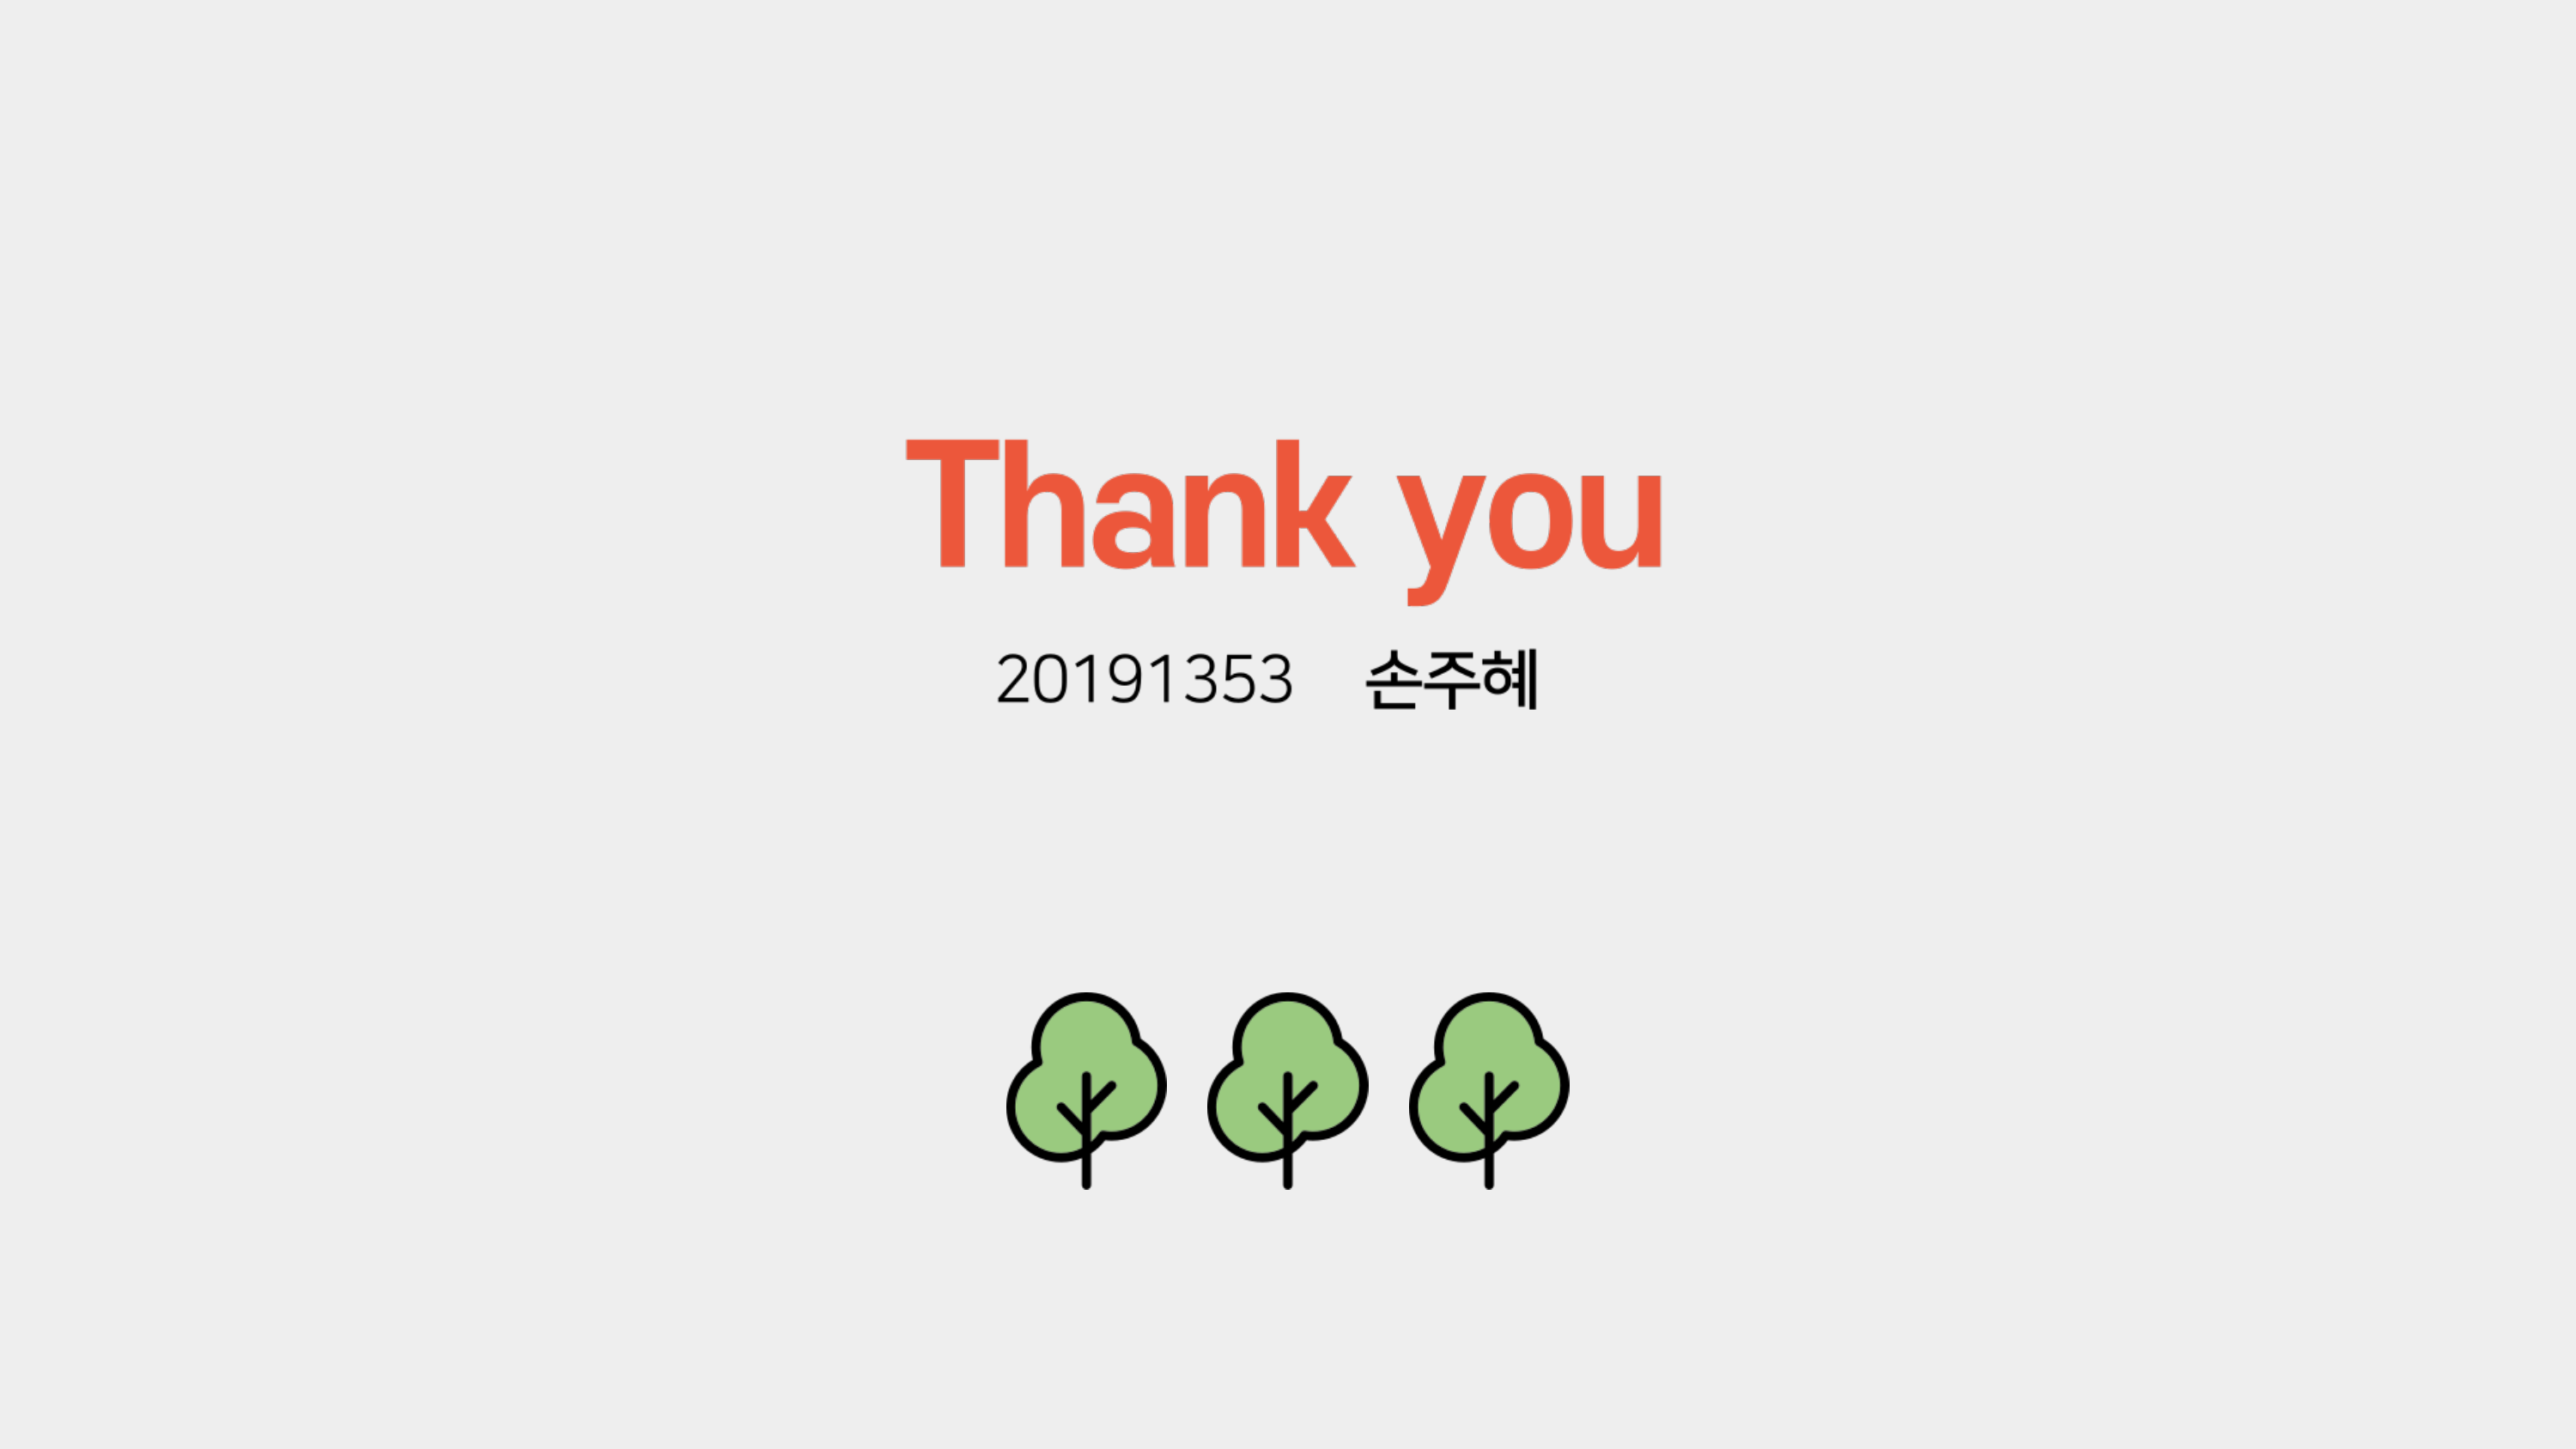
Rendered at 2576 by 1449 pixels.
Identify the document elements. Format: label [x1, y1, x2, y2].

picture [775, 364, 1743, 759]
text_box [1207, 992, 1369, 1190]
text_box [1408, 992, 1570, 1190]
text_box [1005, 992, 1167, 1190]
